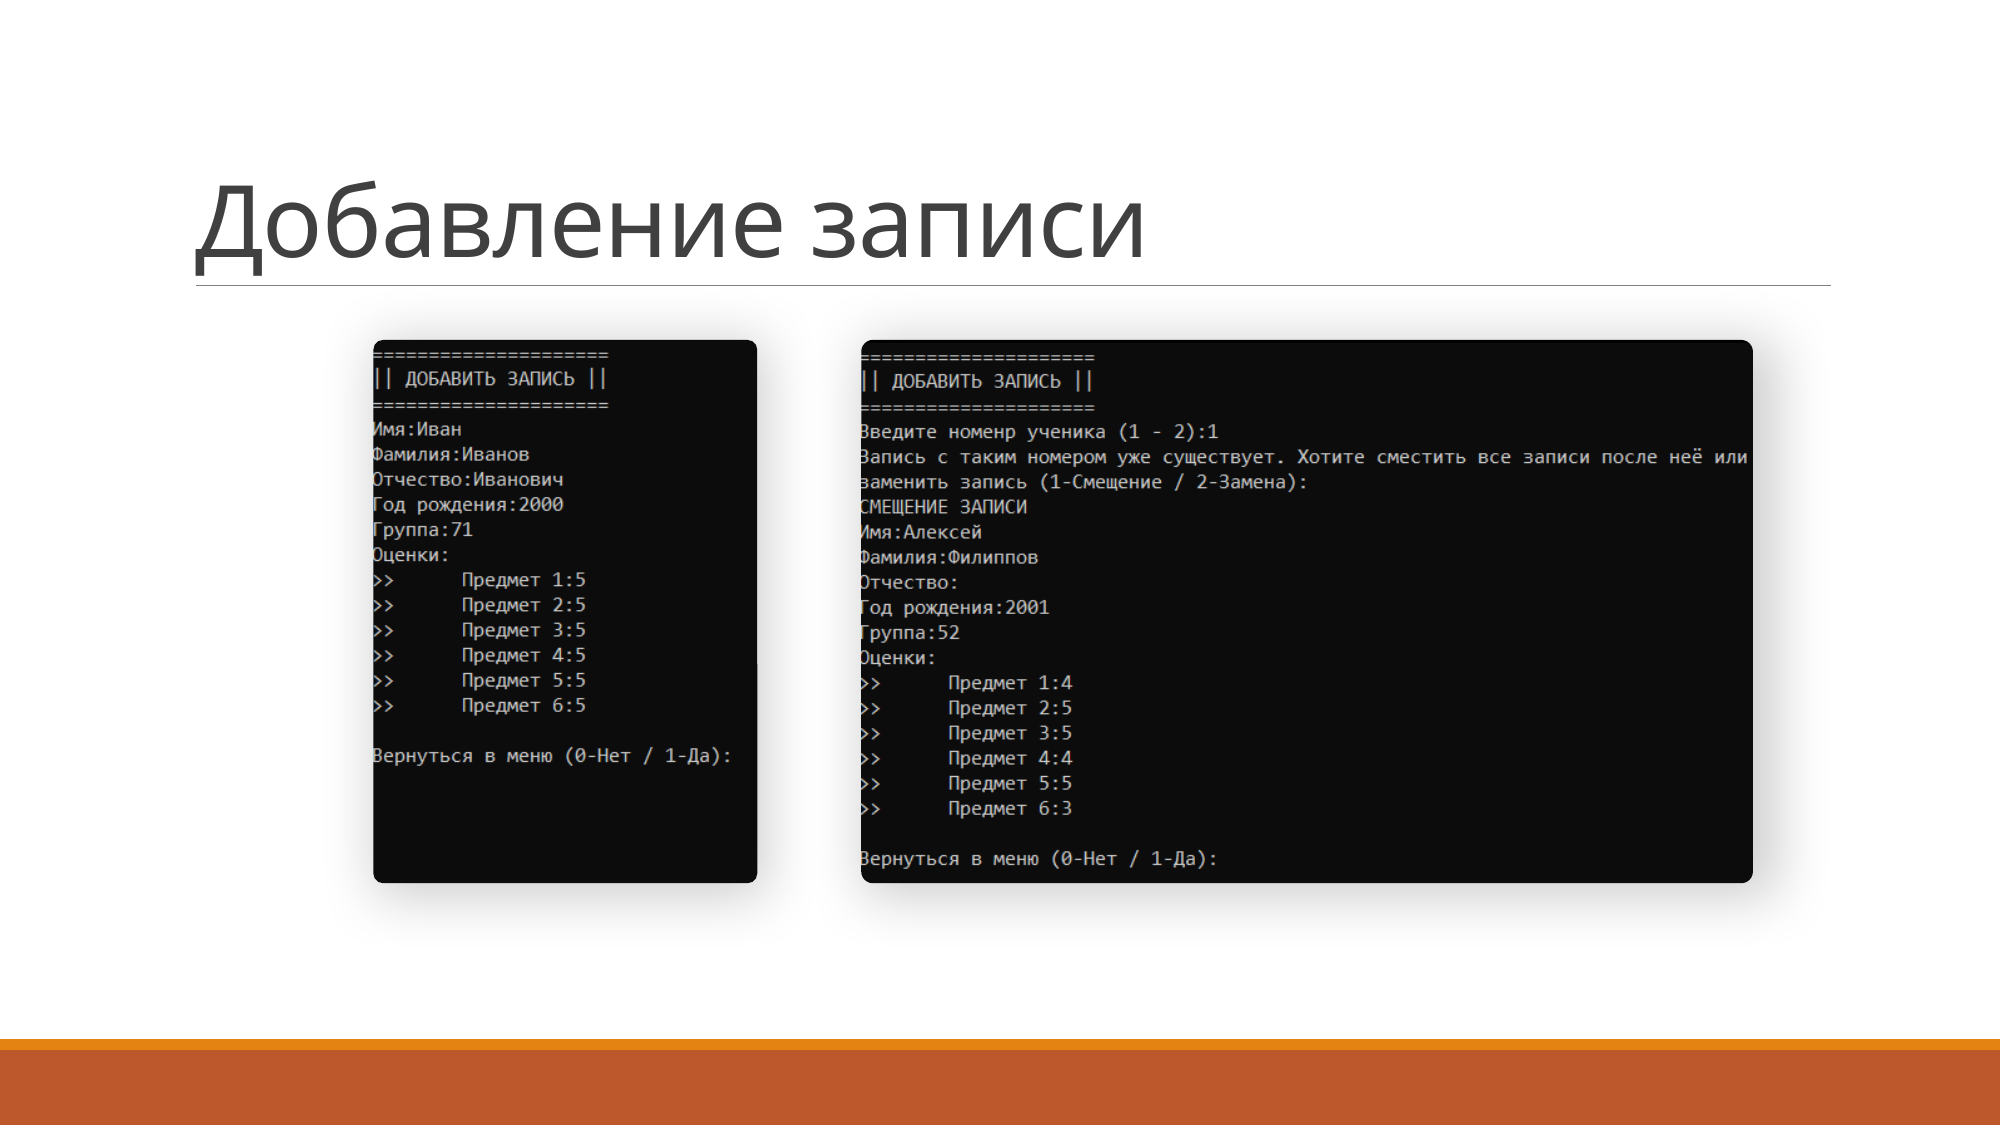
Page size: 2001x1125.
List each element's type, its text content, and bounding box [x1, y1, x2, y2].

title Добавление записи [180, 47, 1830, 285]
picture [860, 339, 1754, 884]
picture [372, 339, 758, 884]
